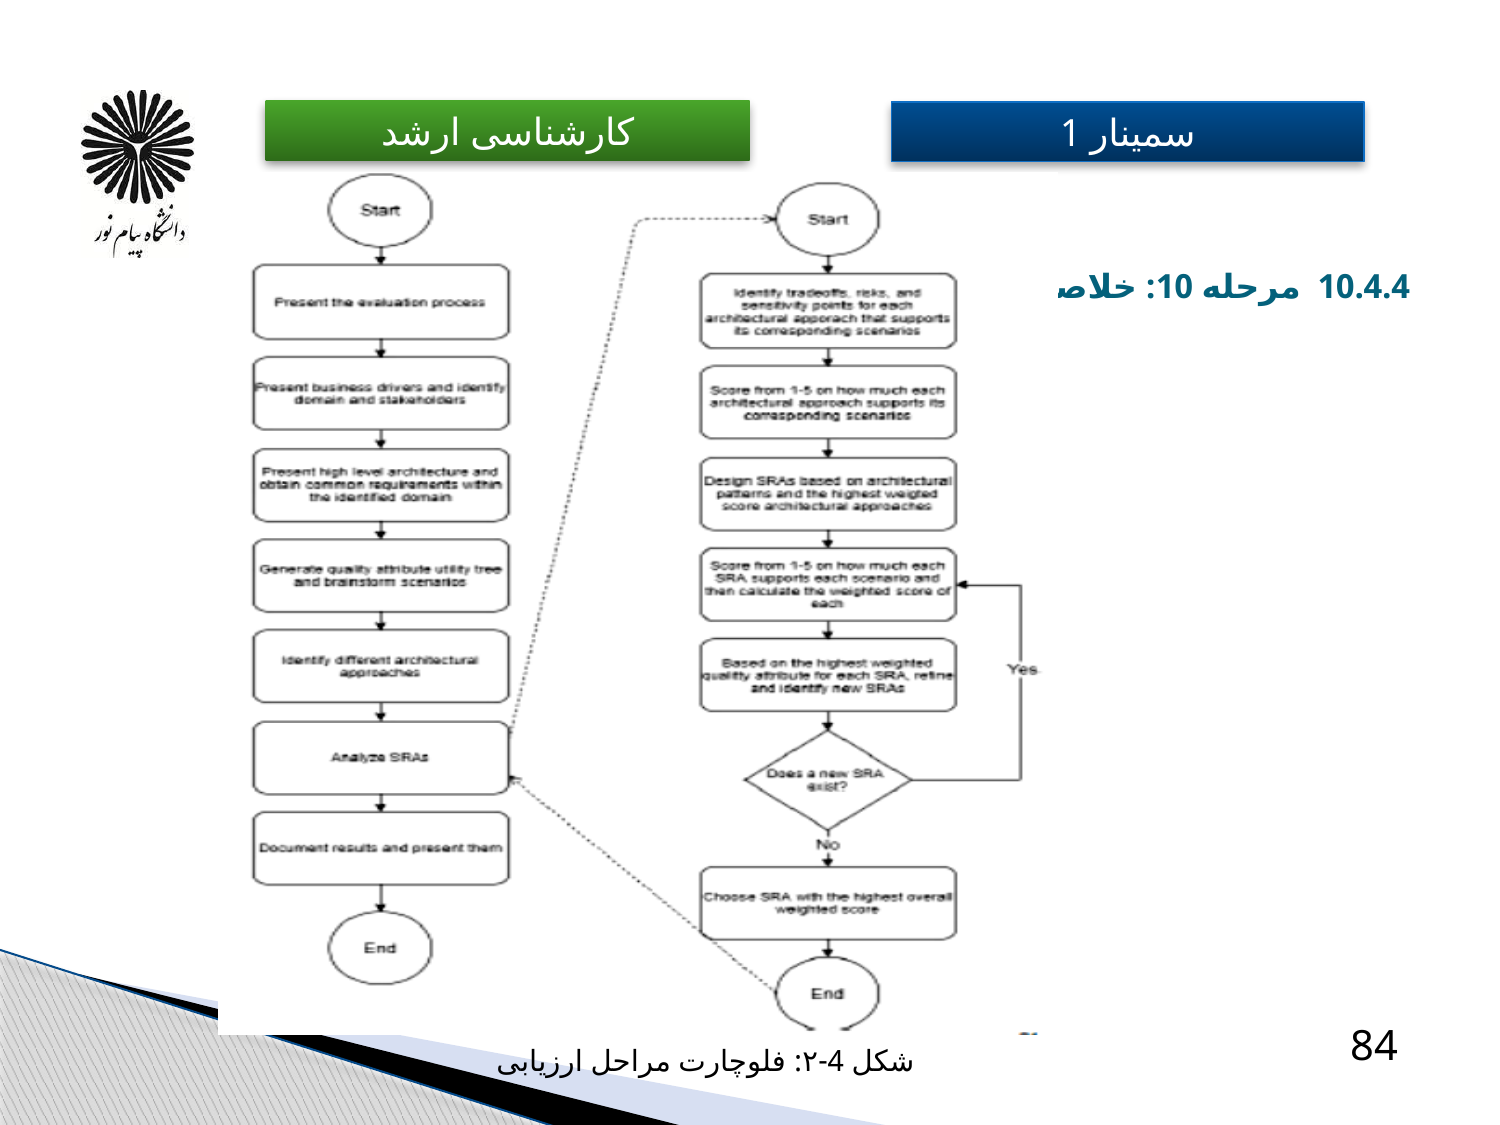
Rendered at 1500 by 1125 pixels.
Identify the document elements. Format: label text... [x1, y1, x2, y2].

picture [53, 90, 1058, 1036]
list شکل 4-۲: فلوچارت مراحل ارزیابی [442, 1048, 987, 1094]
title 10.4.4 مرحله 10: خلاصه [1064, 233, 1425, 339]
slide_number 84 [1316, 1023, 1432, 1084]
